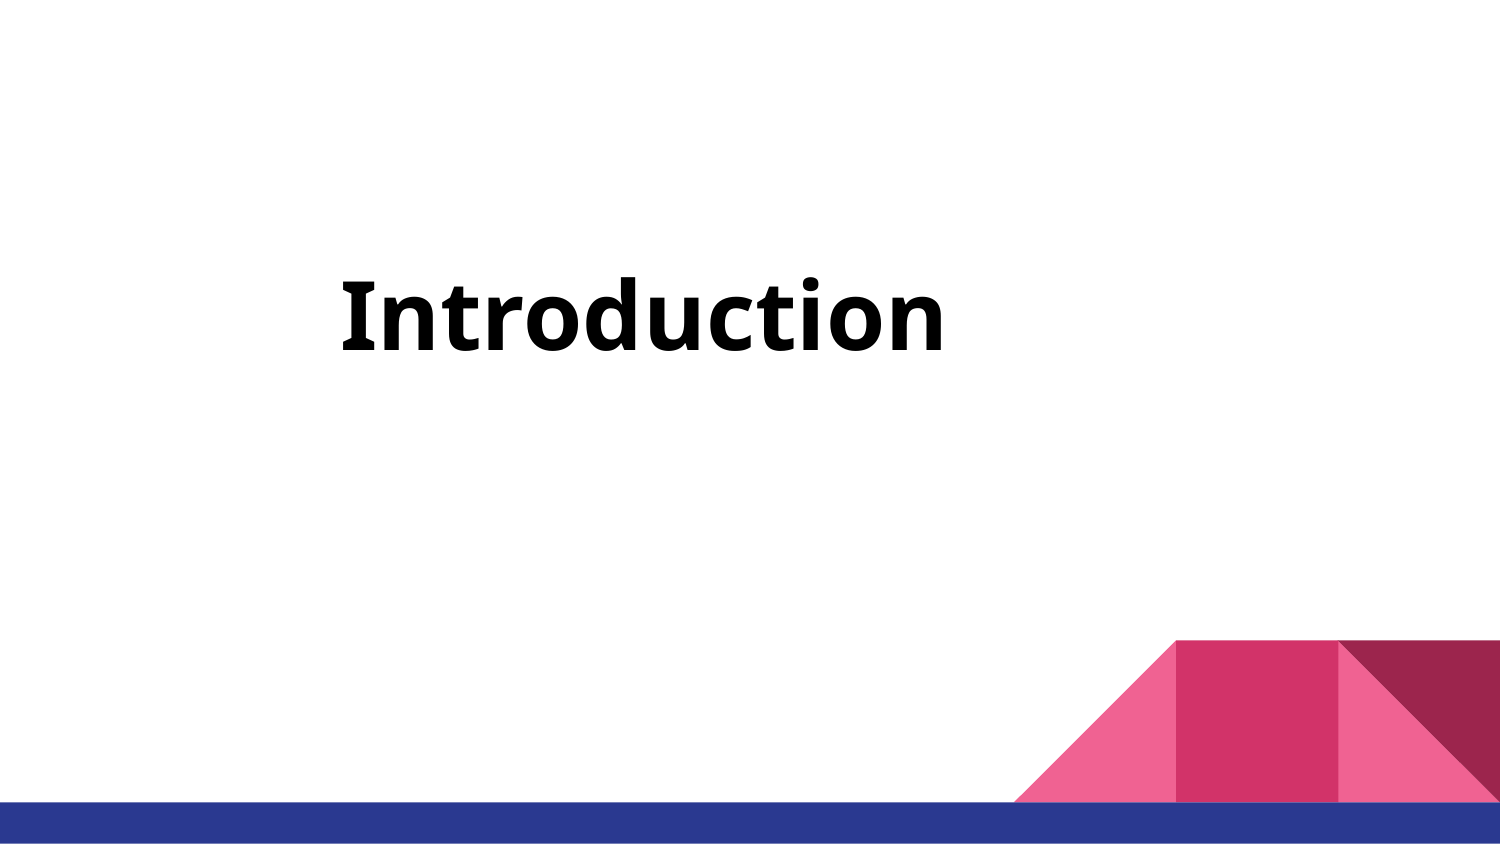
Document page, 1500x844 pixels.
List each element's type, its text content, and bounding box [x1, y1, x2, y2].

list Introduction [51, 67, 1449, 616]
